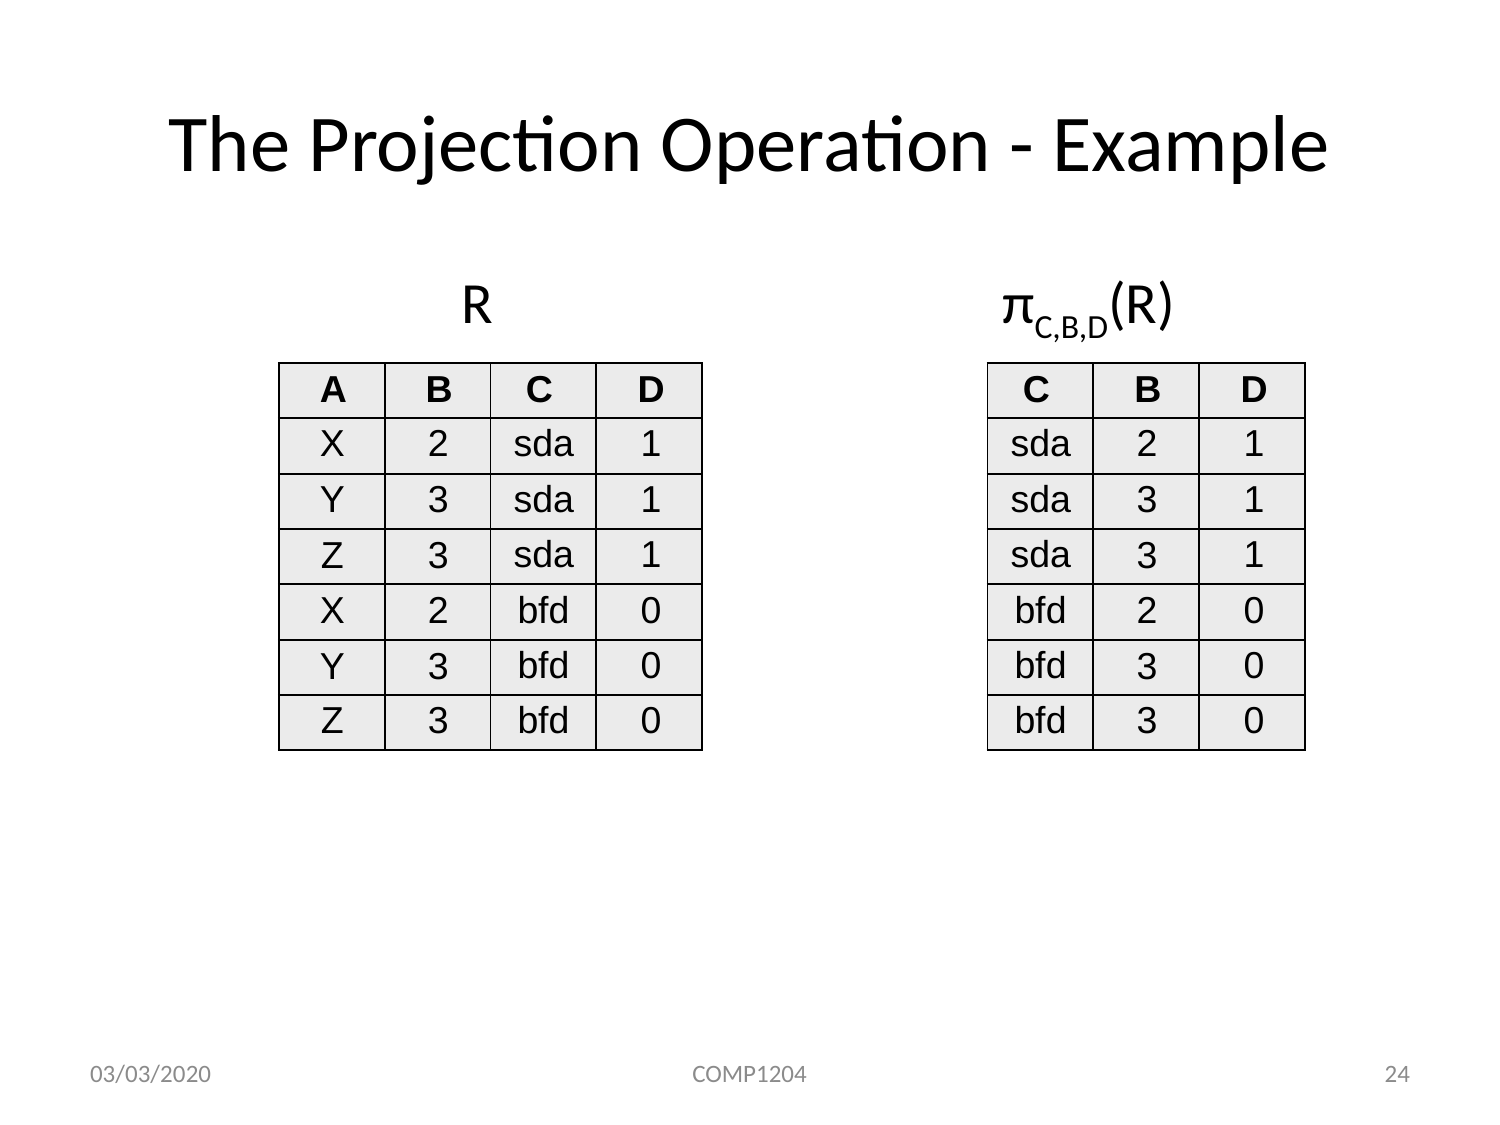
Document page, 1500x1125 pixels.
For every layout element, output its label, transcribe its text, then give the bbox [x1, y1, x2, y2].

table_cell 1 [597, 530, 701, 583]
table_cell 3 [386, 530, 490, 583]
table_header A [280, 364, 384, 417]
table_cell 1 [1200, 530, 1304, 583]
table_header C [491, 364, 595, 417]
table_cell 1 [597, 419, 701, 473]
table_cell 0 [1200, 585, 1304, 639]
table_cell 2 [386, 419, 490, 473]
title The Projection Operation - Example [75, 45, 1425, 233]
slide_number 24 [1074, 1042, 1425, 1103]
table_cell 0 [1200, 641, 1304, 694]
table_header D [1200, 364, 1304, 417]
table_cell 2 [386, 585, 490, 639]
table_cell 3 [1094, 475, 1198, 528]
table_cell bfd [988, 585, 1092, 639]
table_cell sda [988, 419, 1092, 473]
table_cell bfd [491, 585, 595, 639]
table_cell bfd [988, 641, 1092, 694]
table_cell 2 [1094, 585, 1198, 639]
table_cell 0 [1200, 696, 1304, 749]
table_cell 0 [597, 585, 701, 639]
table_cell bfd [491, 641, 595, 694]
table_header C [988, 364, 1092, 417]
text_box R [446, 257, 535, 343]
table_cell sda [491, 530, 595, 583]
table_cell 3 [1094, 696, 1198, 749]
table_header B [386, 364, 490, 417]
table_cell sda [491, 475, 595, 528]
table_cell X [280, 419, 384, 473]
text_box πC,B,D(R) [987, 257, 1329, 353]
table_cell 0 [597, 641, 701, 694]
table_cell 3 [1094, 530, 1198, 583]
table_cell Y [280, 475, 384, 528]
table_cell sda [988, 530, 1092, 583]
table_cell X [280, 585, 384, 639]
table_cell 2 [1094, 419, 1198, 473]
table_cell 1 [1200, 419, 1304, 473]
table_cell sda [988, 475, 1092, 528]
table_cell sda [491, 419, 595, 473]
table_cell 1 [1200, 475, 1304, 528]
table_cell 3 [1094, 641, 1198, 694]
table_cell Y [280, 641, 384, 694]
table_cell Z [280, 696, 384, 749]
table_cell 1 [597, 475, 701, 528]
footer COMP1204 [512, 1042, 988, 1103]
table_cell 0 [597, 696, 701, 749]
table_cell bfd [491, 696, 595, 749]
table_header B [1094, 364, 1198, 417]
table_cell 3 [386, 696, 490, 749]
table_cell bfd [988, 696, 1092, 749]
table_cell 3 [386, 475, 490, 528]
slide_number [75, 1042, 425, 1103]
table_header D [597, 364, 701, 417]
table_cell Z [280, 530, 384, 583]
table_cell 3 [386, 641, 490, 694]
